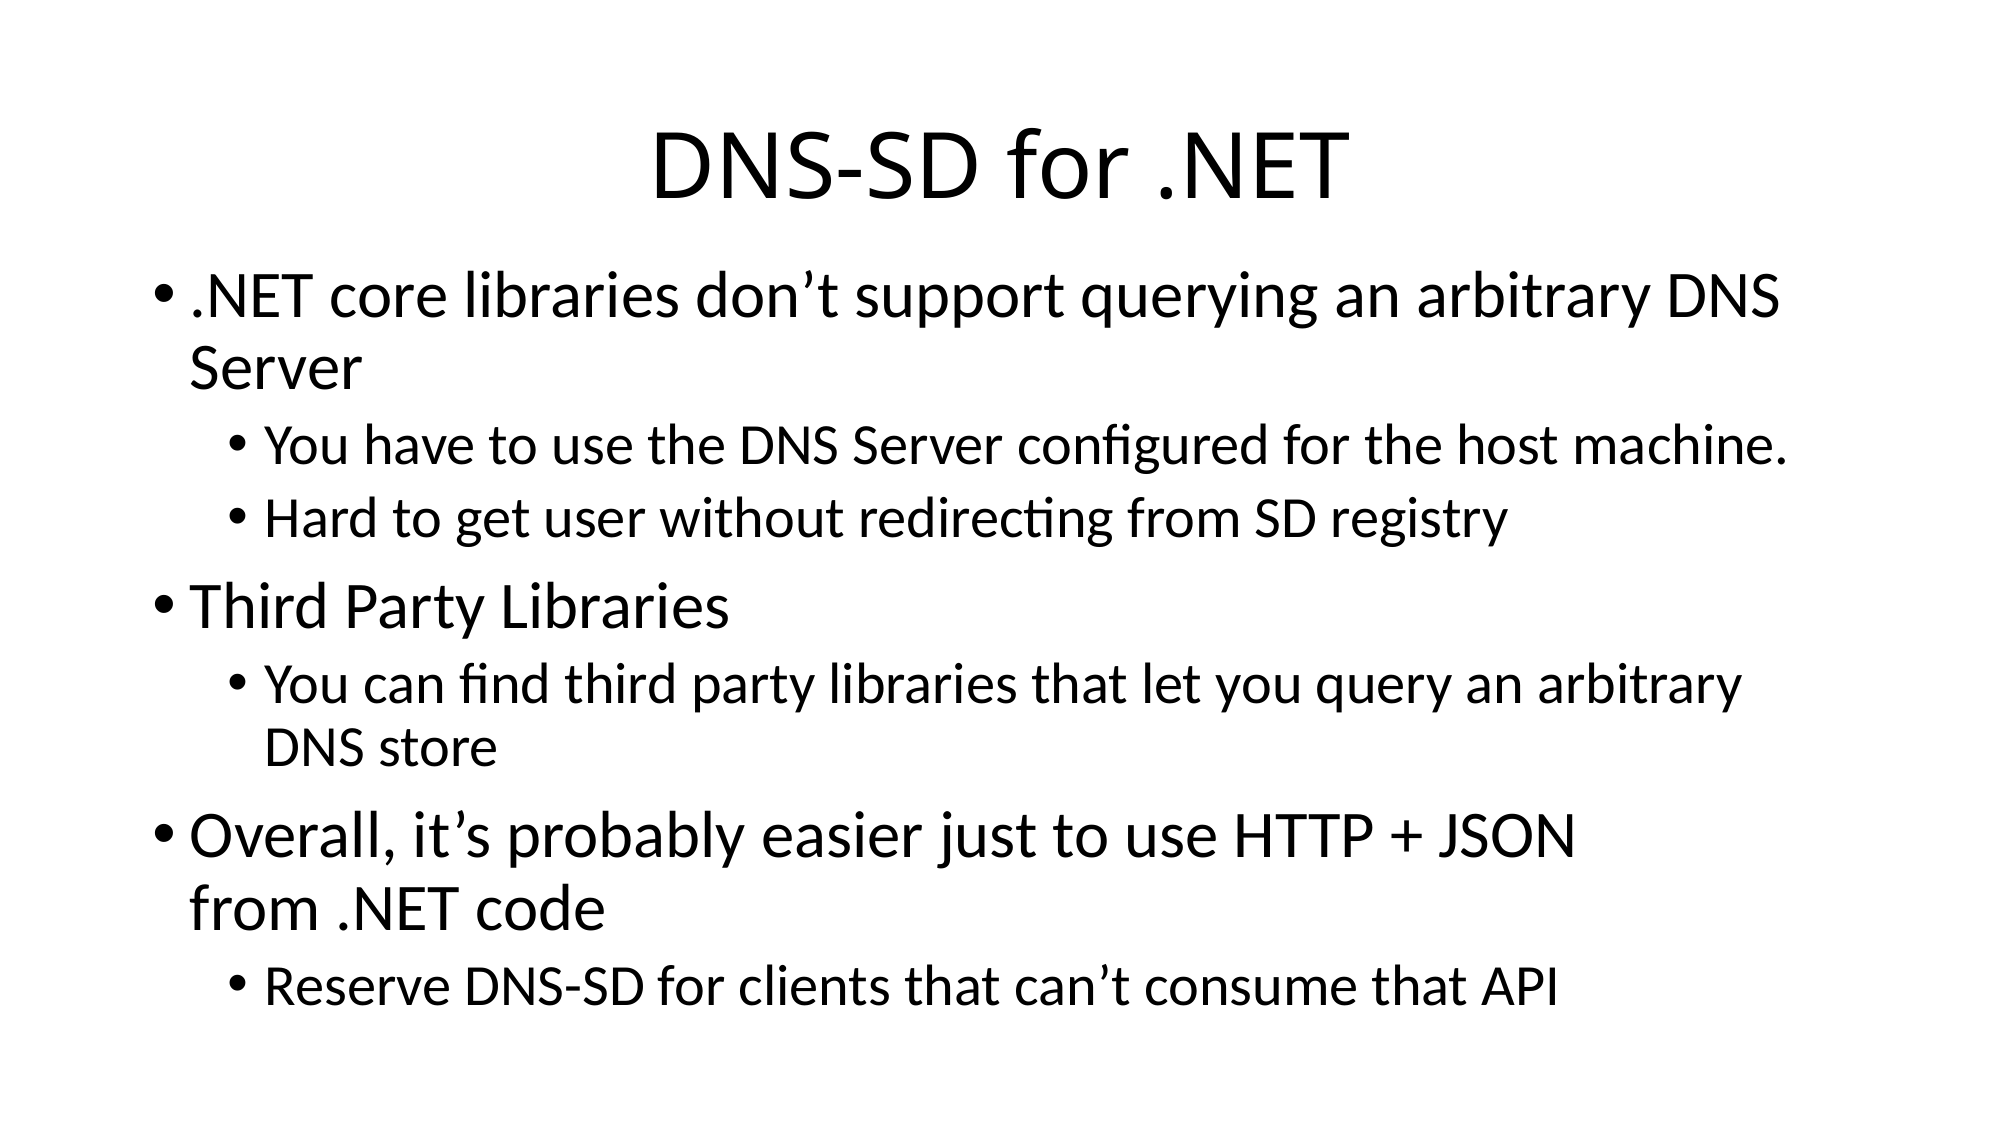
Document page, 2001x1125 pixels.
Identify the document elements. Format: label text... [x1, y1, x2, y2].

title DNS-SD for .NET [137, 59, 1863, 252]
list .NET core libraries don’t support querying an arbitrary DNS Server You have to use the DNS Server configured for the host machine. Hard to get user without redirecting from SD registry Third Party Libraries You can find third party libraries that let you query an arbitrary DNS store Overall, it’s probably easier just to use HTTP + JSON from .NET code Reserve DNS-SD for clients that can’t consume that API [137, 252, 1863, 1046]
